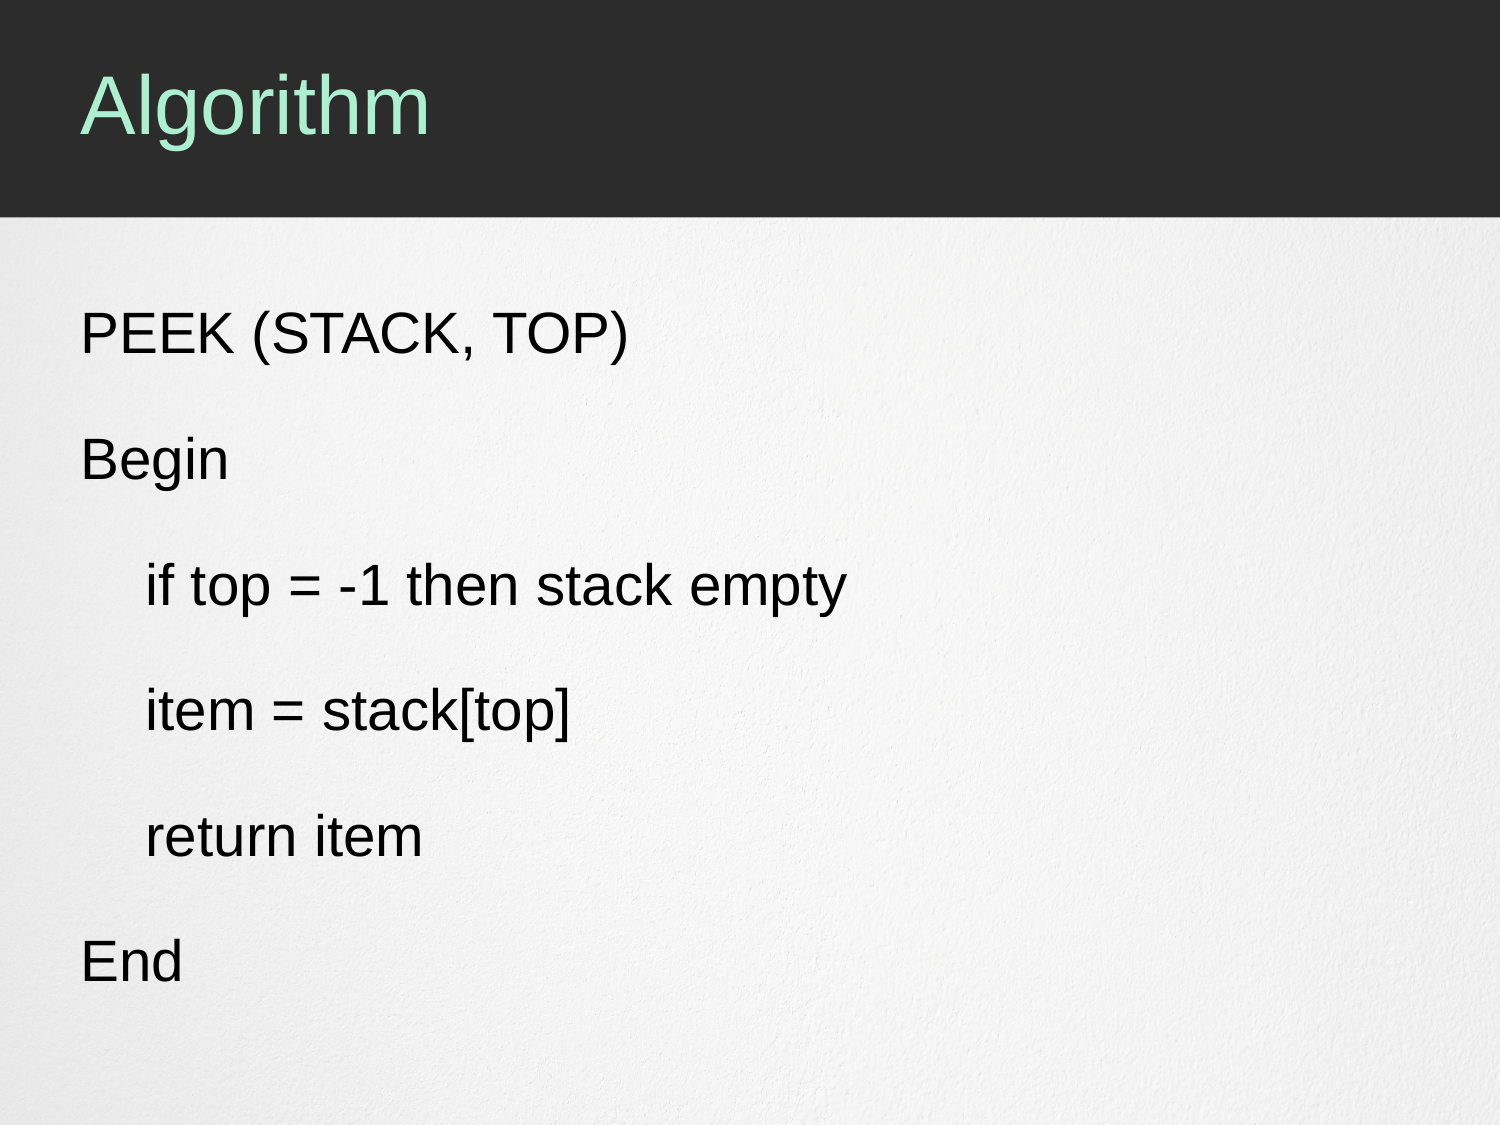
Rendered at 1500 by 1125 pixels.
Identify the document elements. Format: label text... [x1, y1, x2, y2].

title Algorithm [65, 0, 1500, 216]
list PEEK (STACK, TOP) Begin if top = -1 then stack empty item = stack[top] return item End [65, 253, 1466, 1094]
